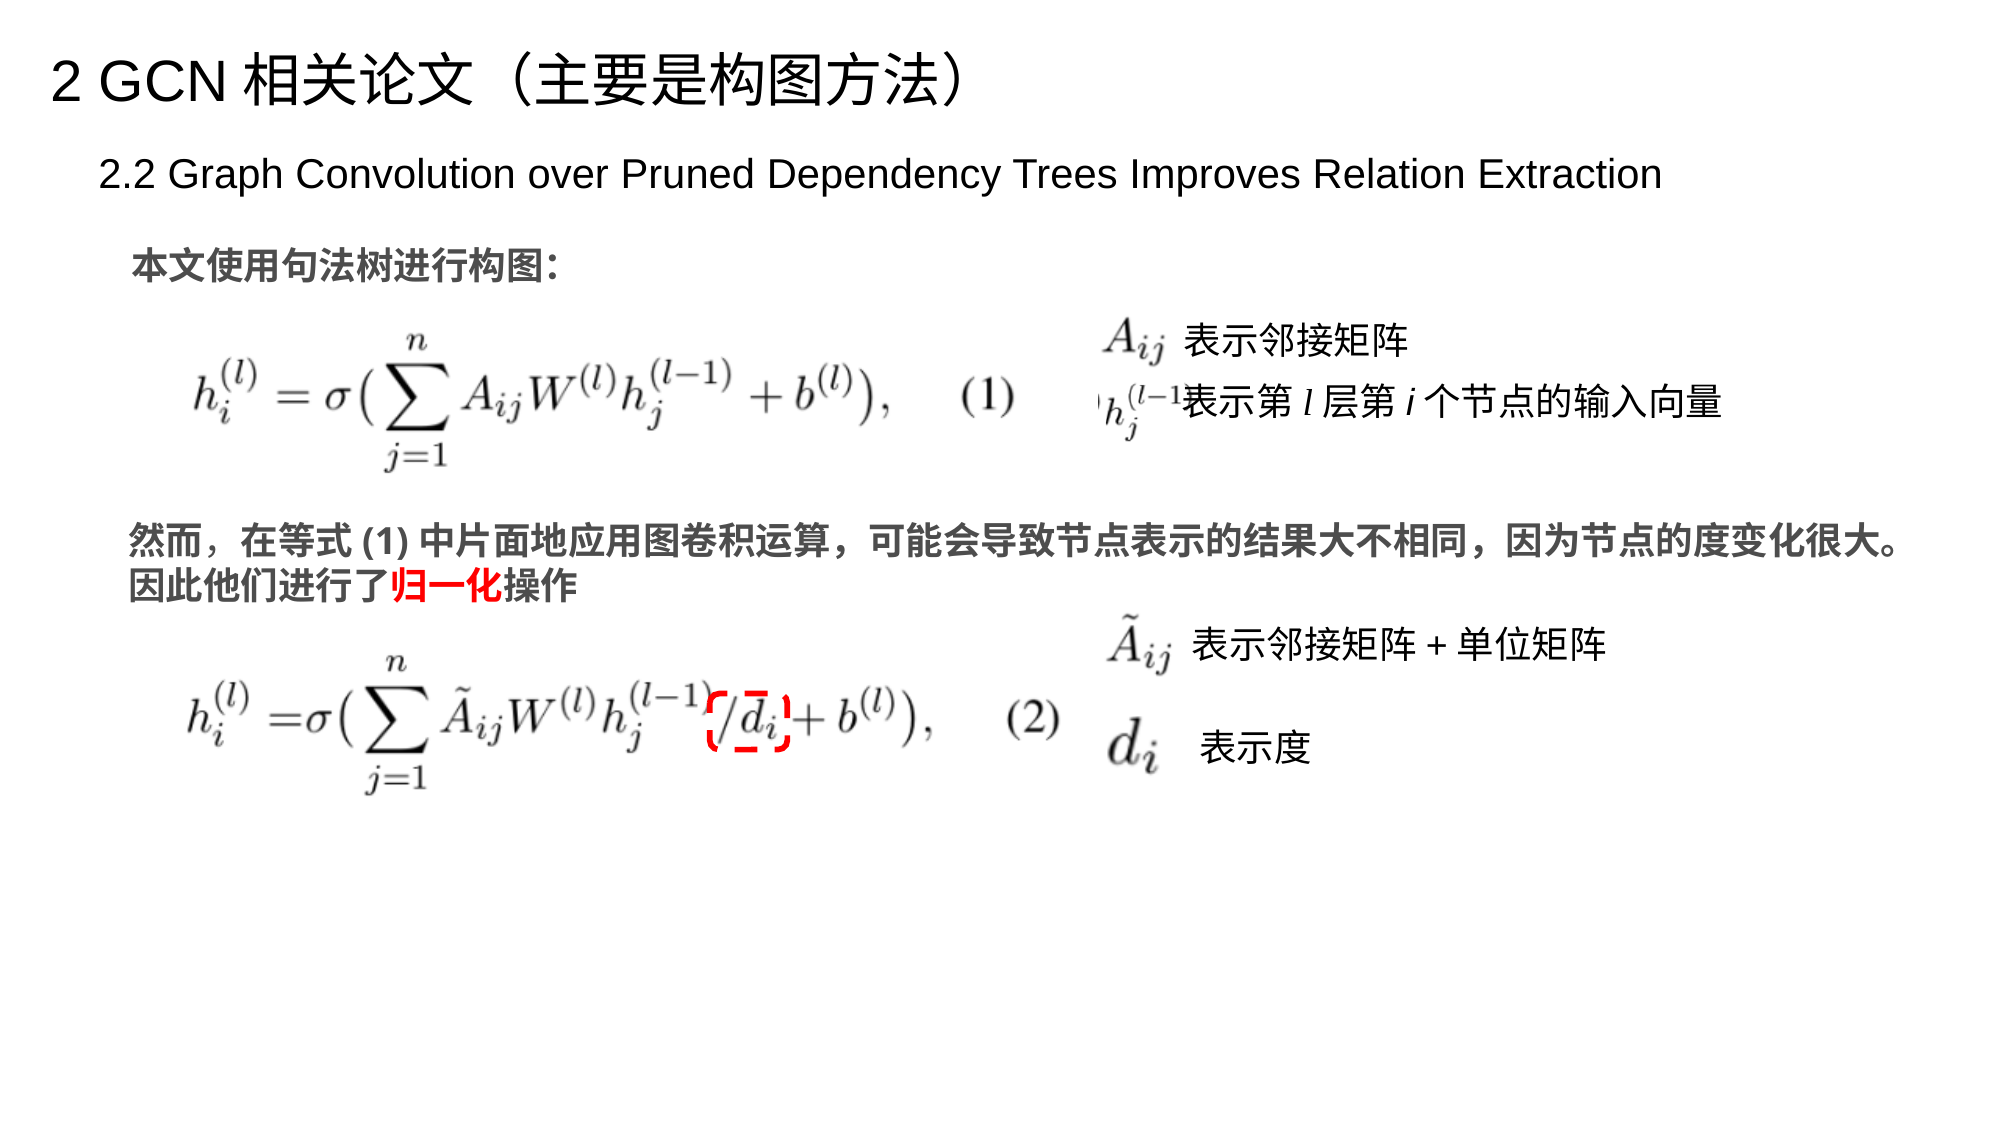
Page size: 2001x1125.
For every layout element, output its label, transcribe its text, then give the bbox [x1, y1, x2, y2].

text_box 表示邻接矩阵+单位矩阵 [1177, 614, 1622, 674]
picture [1098, 306, 1168, 374]
picture [113, 294, 1084, 514]
text_box 2 GCN相关论文（主要是构图方法） [35, 35, 1015, 121]
text_box 表示第l层第i个节点的输入向量 [1166, 370, 1739, 431]
picture [1098, 377, 1197, 444]
text_box 然而，在等式(1)中片面地应用图卷积运算，可能会导致节点表示的结果大不相同，因为节点的度变化很大。 因此他们进行了归一化操作 [113, 509, 1922, 615]
text_box 表示度 [1184, 716, 1327, 776]
text_box 表示邻接矩阵 [1168, 309, 1424, 370]
picture [113, 601, 1177, 824]
text_box 2.2 Graph Convolution over Pruned Dependency Trees Improves Relation Extraction [83, 139, 1679, 205]
text_box 本文使用句法树进行构图： [116, 234, 596, 294]
